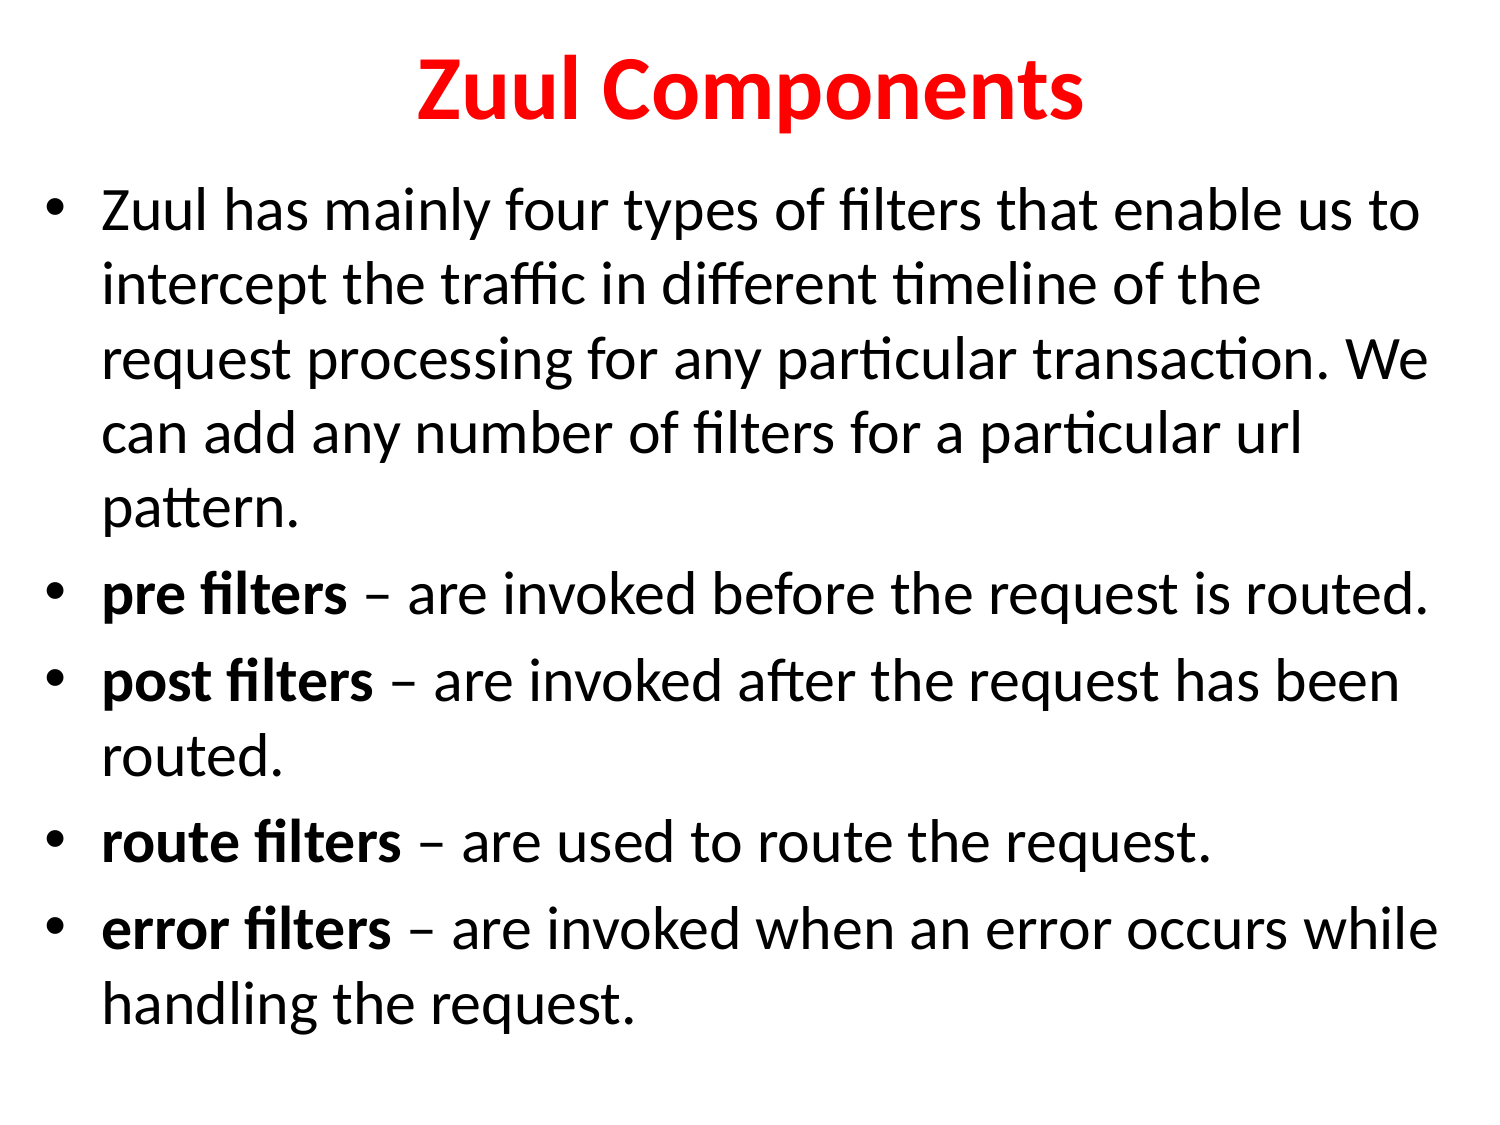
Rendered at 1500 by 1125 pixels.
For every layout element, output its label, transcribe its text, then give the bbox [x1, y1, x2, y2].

title Zuul Components [76, 19, 1427, 147]
list Zuul has mainly four types of filters that enable us to intercept the traffic in different timeline of the request processing for any particular transaction. We can add any number of filters for a particular url pattern. pre filters – are invoked before the request is routed. post filters – are invoked after the request has been routed. route filters – are used to route the request. error filters – are invoked when an error occurs while handling the request. [29, 160, 1459, 1059]
